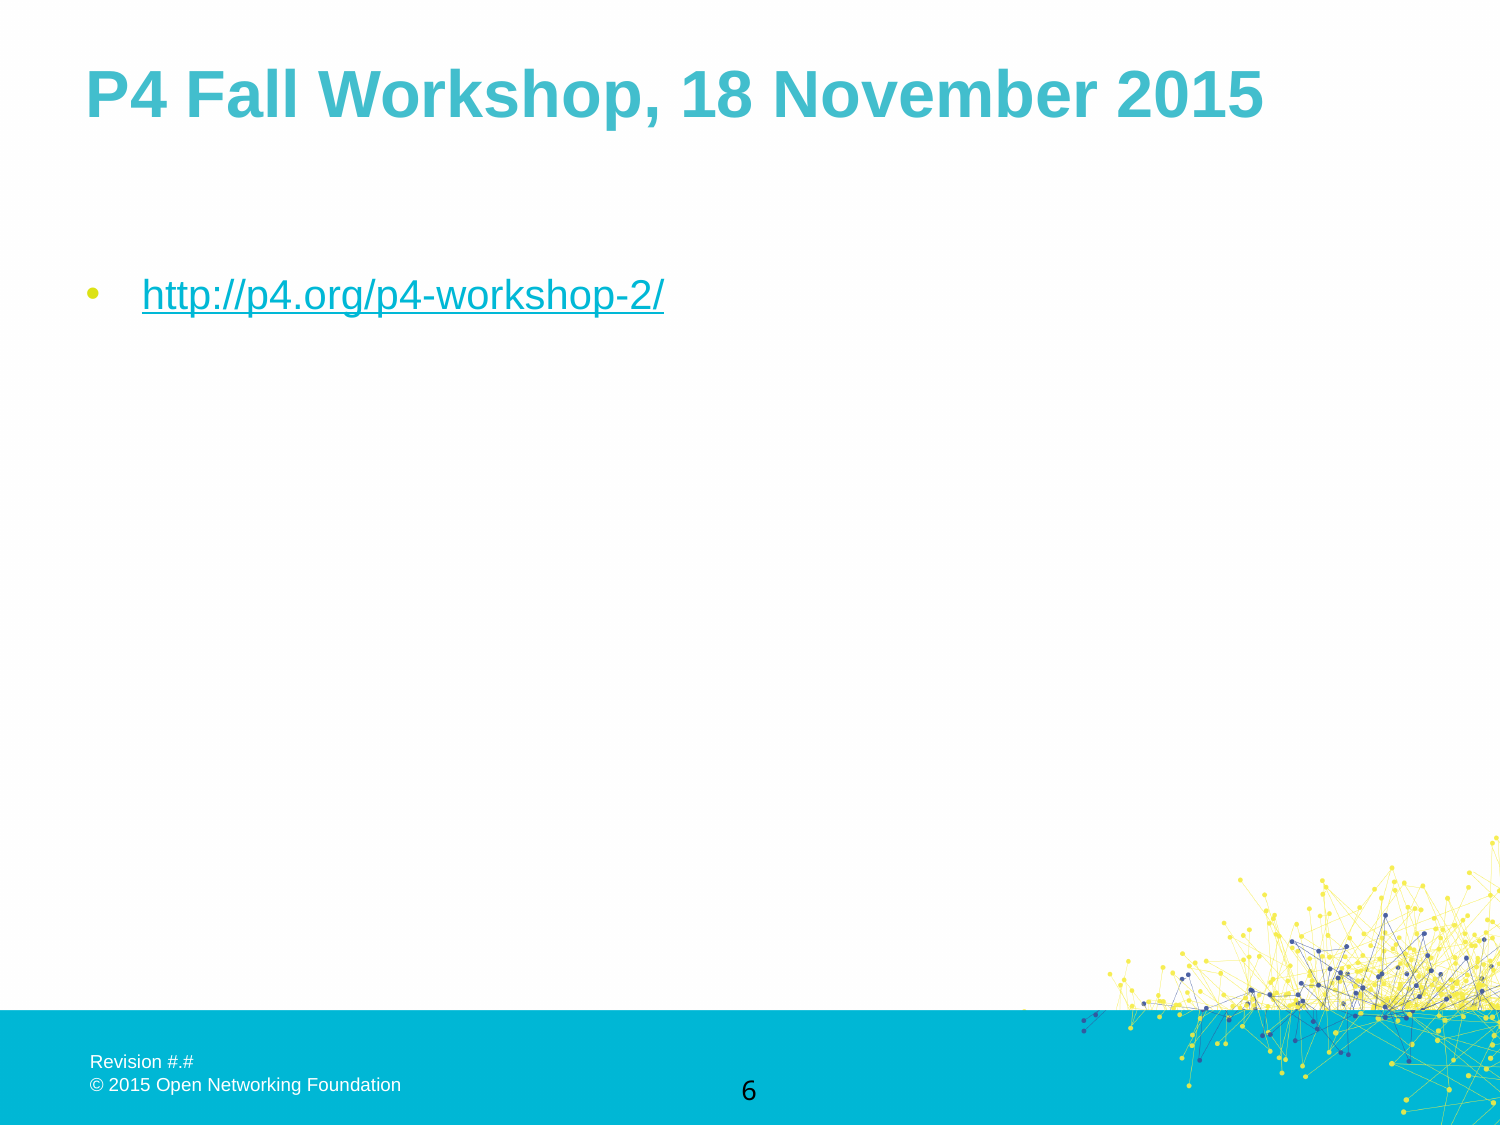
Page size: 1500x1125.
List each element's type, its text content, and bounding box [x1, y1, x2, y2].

picture [0, 0, 1500, 1125]
list http://p4.org/p4-workshop-2/ [75, 262, 1425, 1005]
slide_number 6 [728, 1067, 770, 1111]
title P4 Fall Workshop, 18 November 2015 [75, 45, 1350, 233]
